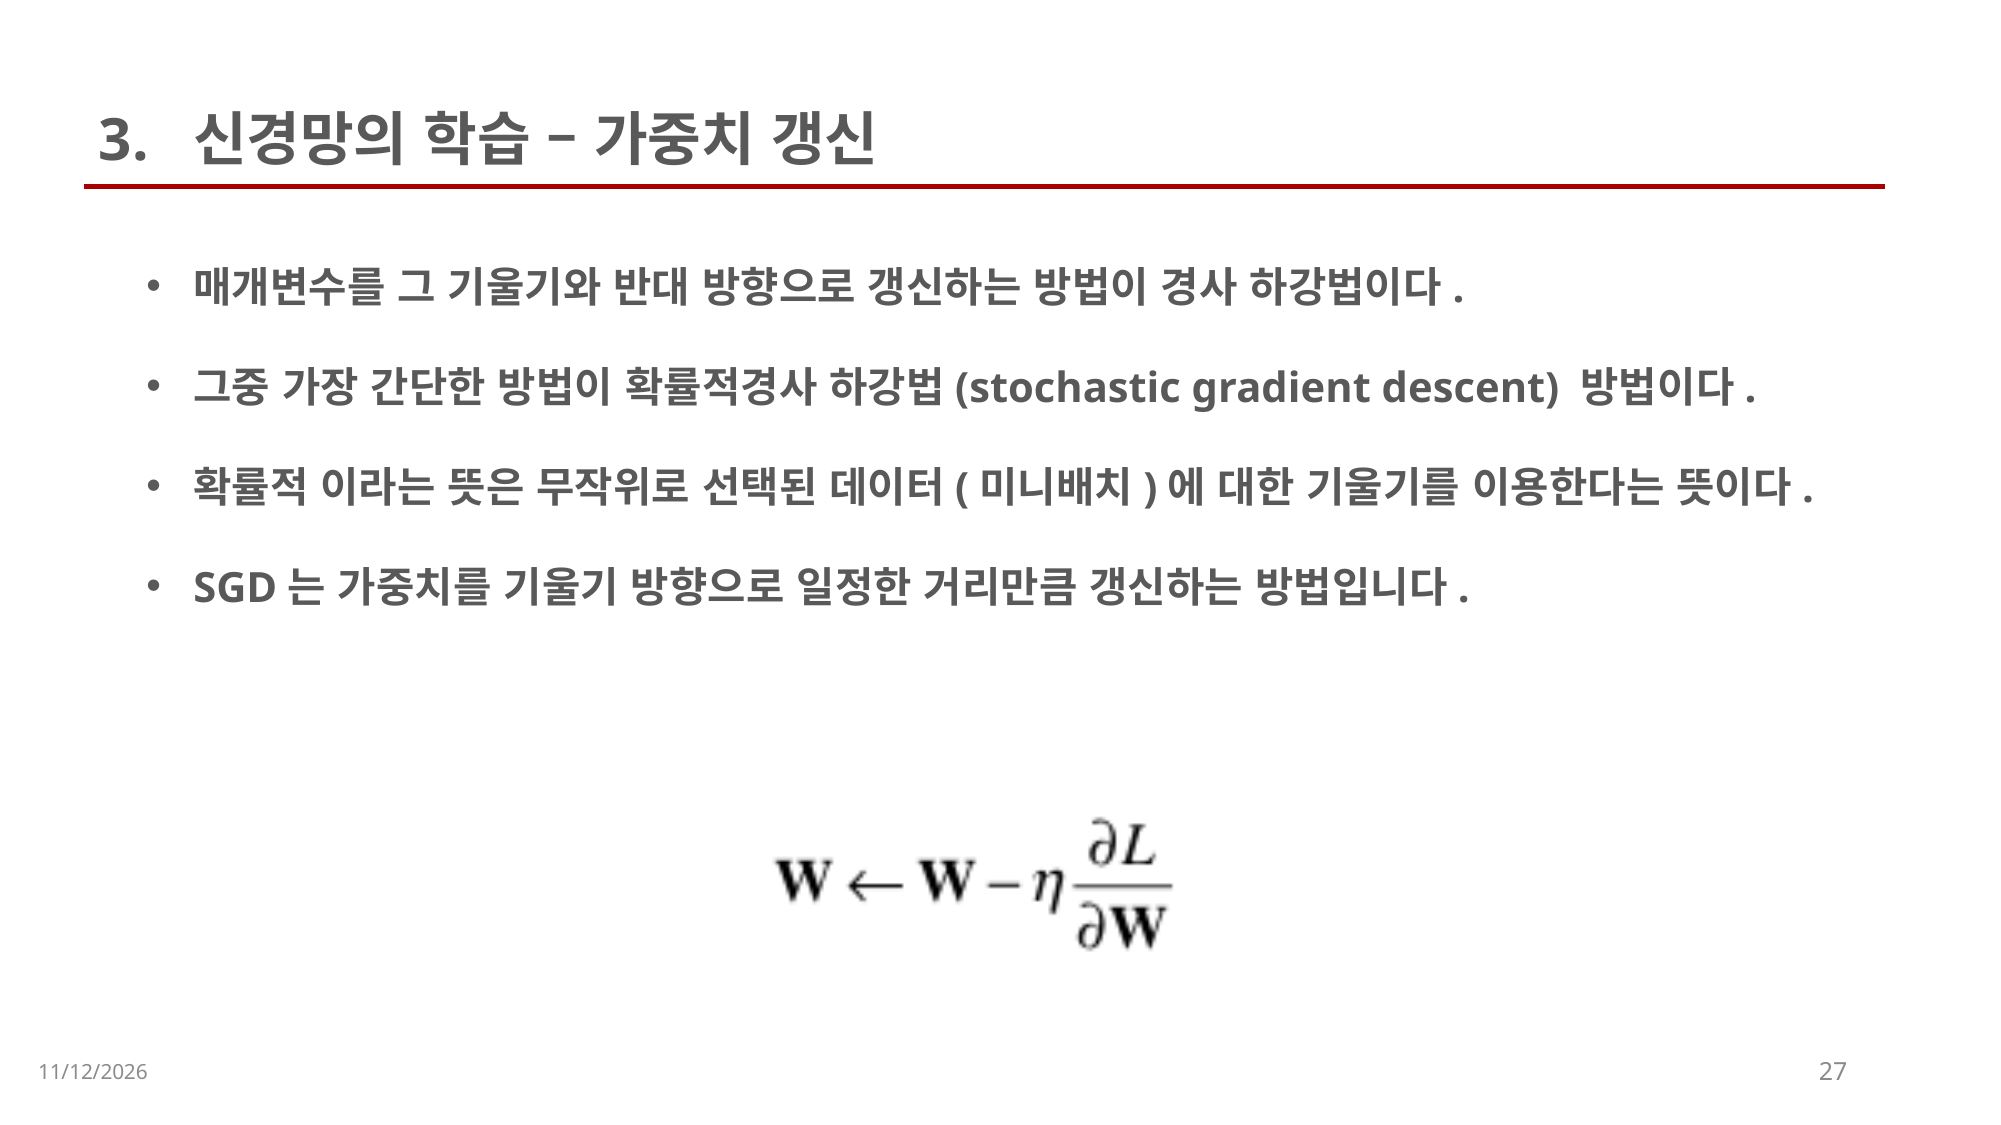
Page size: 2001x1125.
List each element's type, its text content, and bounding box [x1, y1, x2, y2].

slide_number 27 [1412, 1042, 1863, 1103]
picture [671, 772, 1413, 1012]
text_box 매개변수를 그 기울기와 반대 방향으로 갱신하는 방법이 경사 하강법이다. 그중 가장 간단한 방법이 확률적경사 하강법(stochastic gradient descent) 방법이다. 확률적 이라는 뜻은 무작위로 선택된 데이터(미니배치)에 대한 기울기를 이용한다는 뜻이다. SGD는 가중치를 기울기 방향으로 일정한 거리만큼 갱신하는 방법입니다. [131, 252, 1863, 618]
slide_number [23, 1042, 474, 1103]
text_box 3. 신경망의 학습 – 가중치 갱신 [84, 94, 1643, 180]
